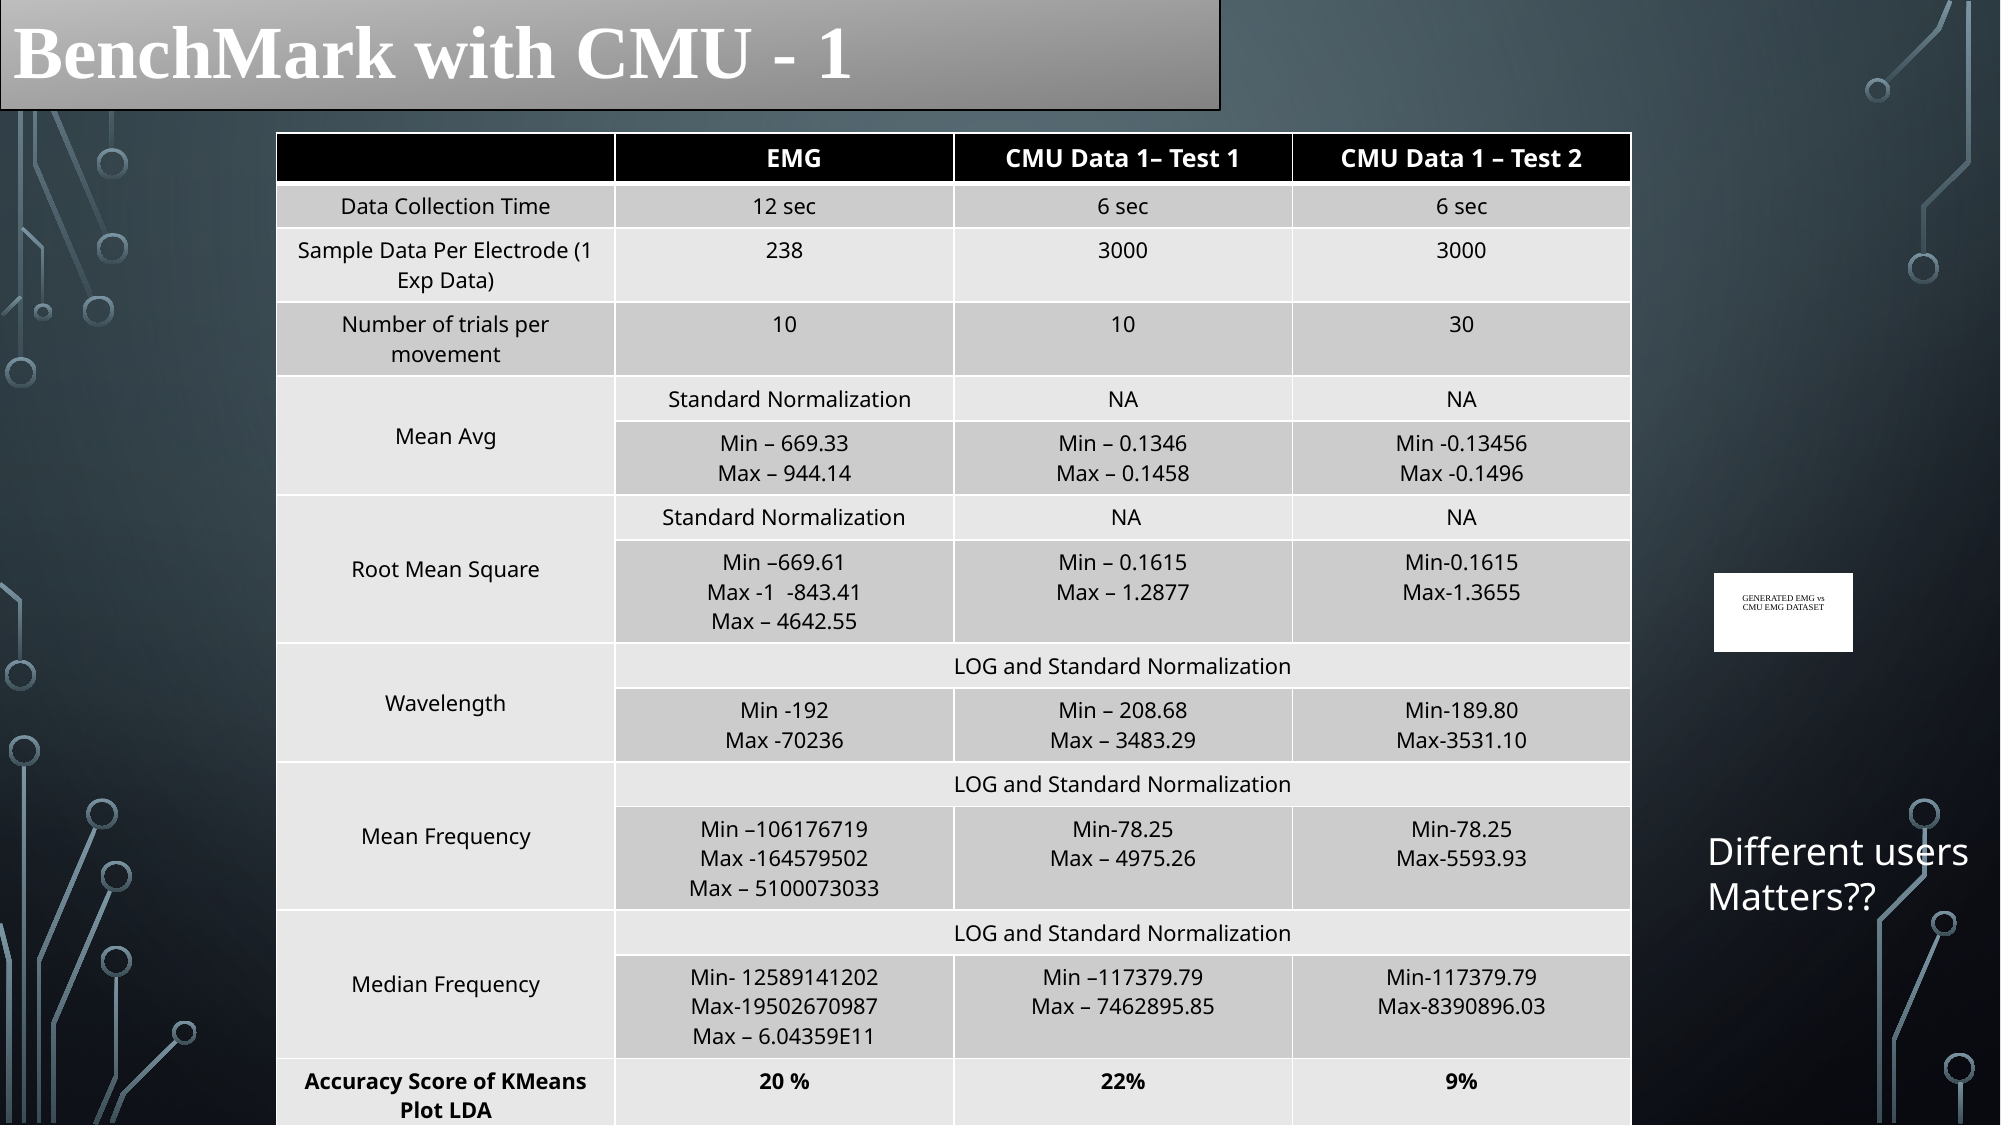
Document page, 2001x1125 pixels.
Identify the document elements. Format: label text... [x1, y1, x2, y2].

table_cell Standard Normalization [616, 496, 953, 539]
table_cell Min-78.25 Max-5593.93 [1293, 807, 1630, 909]
table_cell 6 sec [955, 186, 1292, 227]
table_cell 3000 [955, 229, 1292, 301]
table_cell LOG and Standard Normalization [616, 644, 1630, 687]
table_cell Number of trials per movement [277, 303, 614, 375]
text_box BenchMark with CMU - 1 [0, 0, 1221, 111]
table_header [277, 134, 614, 181]
table_header EMG [616, 134, 953, 181]
table_cell Min –106176719 Max -164579502 Max – 5100073033 [616, 807, 953, 909]
table_cell 22% [955, 1059, 1292, 1125]
table_cell Min -192 Max -70236 [616, 689, 953, 761]
table_cell LOG and Standard Normalization [616, 911, 1630, 954]
table_cell Sample Data Per Electrode (1 Exp Data) [277, 229, 614, 301]
table_cell NA [1293, 496, 1630, 539]
table_cell Min-0.1615 Max-1.3655 [1293, 541, 1630, 642]
table_cell Min-117379.79 Max-8390896.03 [1293, 956, 1630, 1058]
table_cell Min -0.13456 Max -0.1496 [1293, 422, 1630, 494]
table_cell 10 [955, 303, 1292, 375]
table_cell Min – 208.68 Max – 3483.29 [955, 689, 1292, 761]
table_cell Min-189.80 Max-3531.10 [1293, 689, 1630, 761]
table_cell Min – 0.1615 Max – 1.2877 [955, 541, 1292, 642]
table_cell Mean Avg [277, 377, 614, 494]
table_header CMU Data 1– Test 1 [955, 134, 1292, 181]
table_cell Standard Normalization [616, 377, 953, 420]
table_cell 9% [1293, 1059, 1630, 1125]
table_cell Min – 669.33 Max – 944.14 [616, 422, 953, 494]
table_cell Root Mean Square [277, 496, 614, 642]
table_cell Min – 0.1346 Max – 0.1458 [955, 422, 1292, 494]
table_cell Min- 12589141202 Max-19502670987 Max – 6.04359E11 [616, 956, 953, 1058]
table_cell 30 [1293, 303, 1630, 375]
table_cell LOG and Standard Normalization [616, 763, 1630, 806]
table_cell Min-78.25 Max – 4975.26 [955, 807, 1292, 909]
table_cell Data Collection Time [277, 186, 614, 227]
table_header CMU Data 1 – Test 2 [1293, 134, 1630, 181]
table_cell Accuracy Score of KMeans Plot LDA [277, 1059, 614, 1125]
table_cell Min –669.61 Max -1 -843.41 Max – 4642.55 [616, 541, 953, 642]
table_cell 20 % [616, 1059, 953, 1125]
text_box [1713, 573, 1854, 652]
text_box Different users Matters?? [1692, 820, 1995, 926]
table_cell Min –117379.79 Max – 7462895.85 [955, 956, 1292, 1058]
table_cell 6 sec [1293, 186, 1630, 227]
table_cell 3000 [1293, 229, 1630, 301]
table_cell NA [955, 377, 1292, 420]
table_cell NA [955, 496, 1292, 539]
table_cell 10 [616, 303, 953, 375]
table_cell Mean Frequency [277, 763, 614, 909]
table_cell 12 sec [616, 186, 953, 227]
table_cell Wavelength [277, 644, 614, 761]
table_cell Median Frequency [277, 911, 614, 1058]
table_cell 238 [616, 229, 953, 301]
table_cell NA [1293, 377, 1630, 420]
